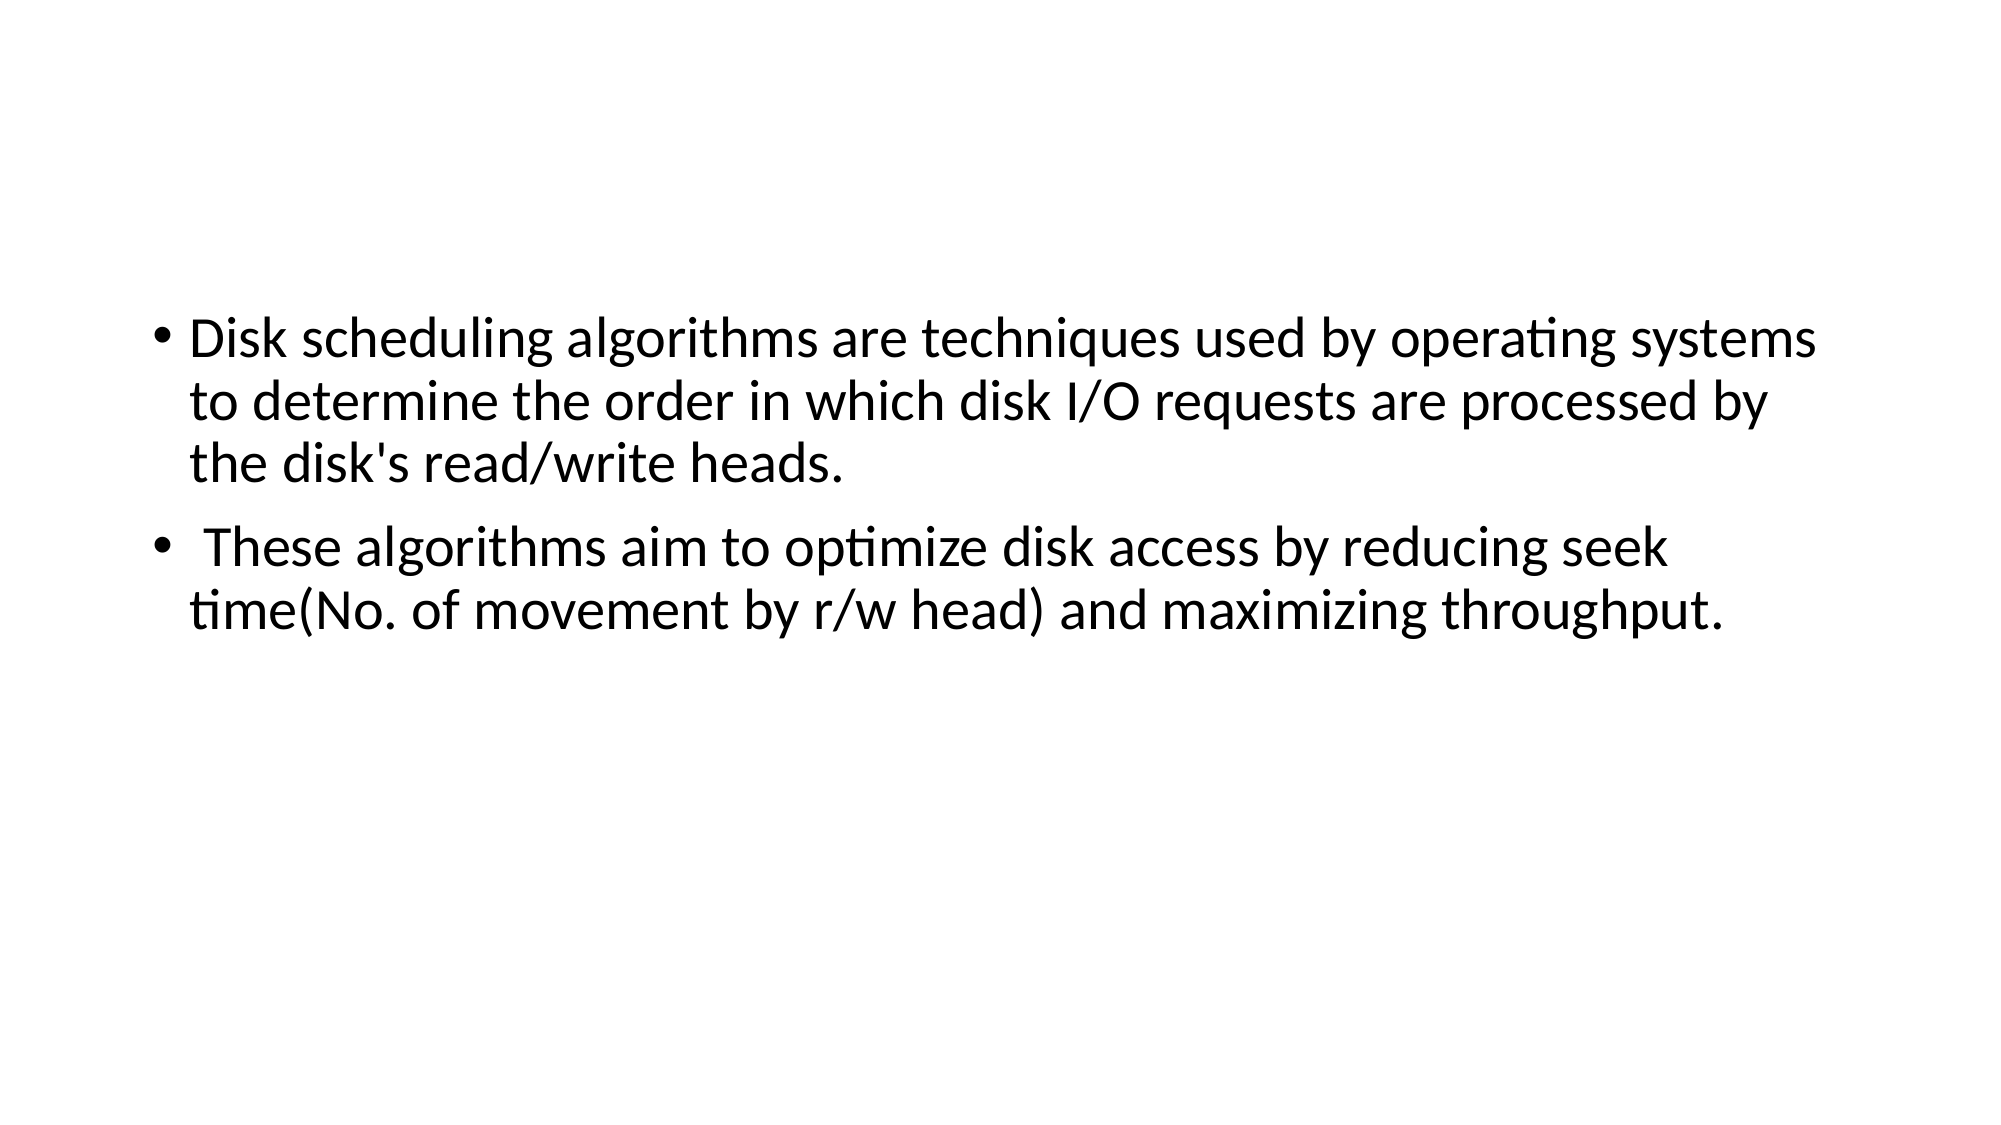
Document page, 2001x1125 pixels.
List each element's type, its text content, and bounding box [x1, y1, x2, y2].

list Disk scheduling algorithms are techniques used by operating systems to determine the order in which disk I/O requests are processed by the disk's read/write heads. These algorithms aim to optimize disk access by reducing seek time(No. of movement by r/w head) and maximizing throughput. [137, 299, 1863, 674]
